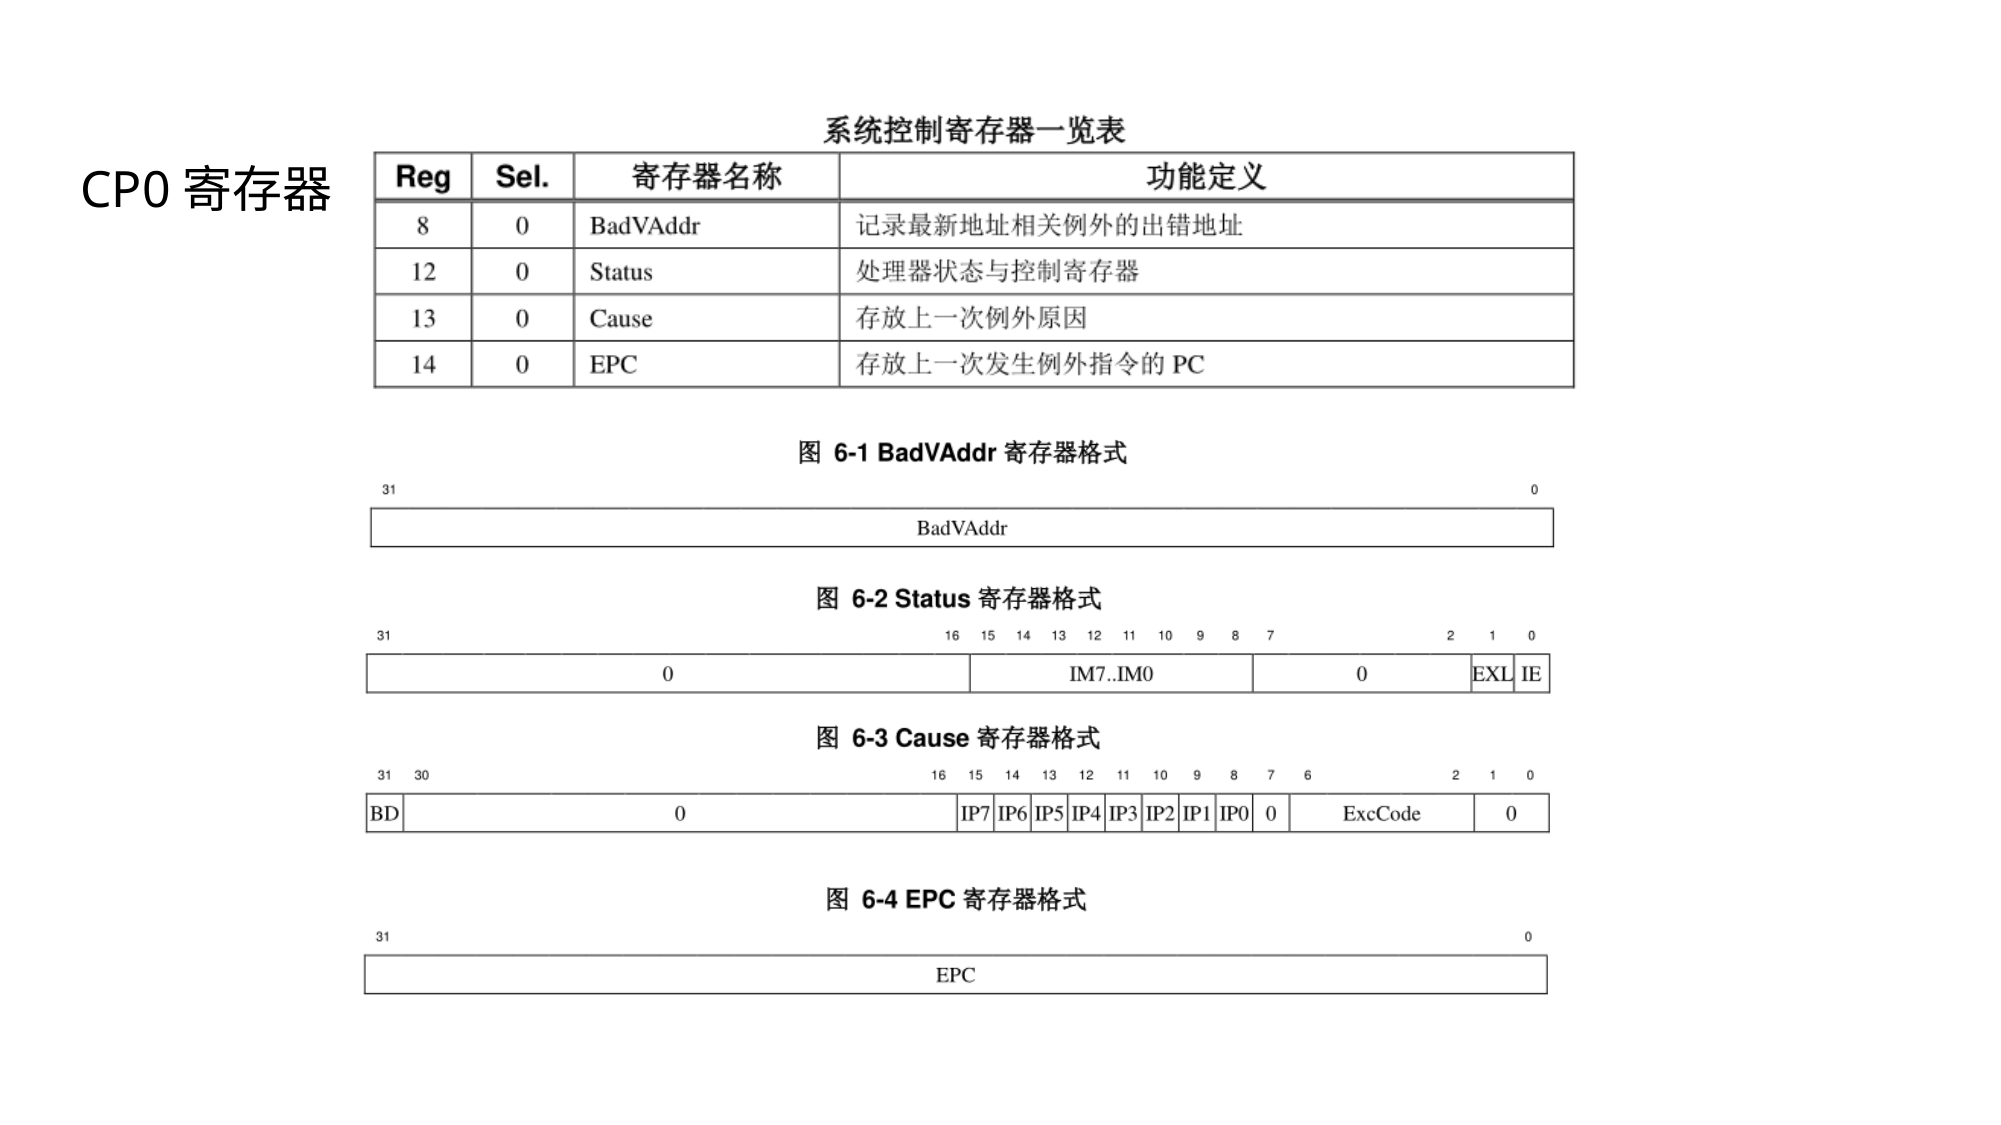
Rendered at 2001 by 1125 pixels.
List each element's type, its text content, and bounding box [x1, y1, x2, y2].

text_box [343, 97, 1657, 1002]
text_box CP0寄存器 [65, 149, 343, 225]
